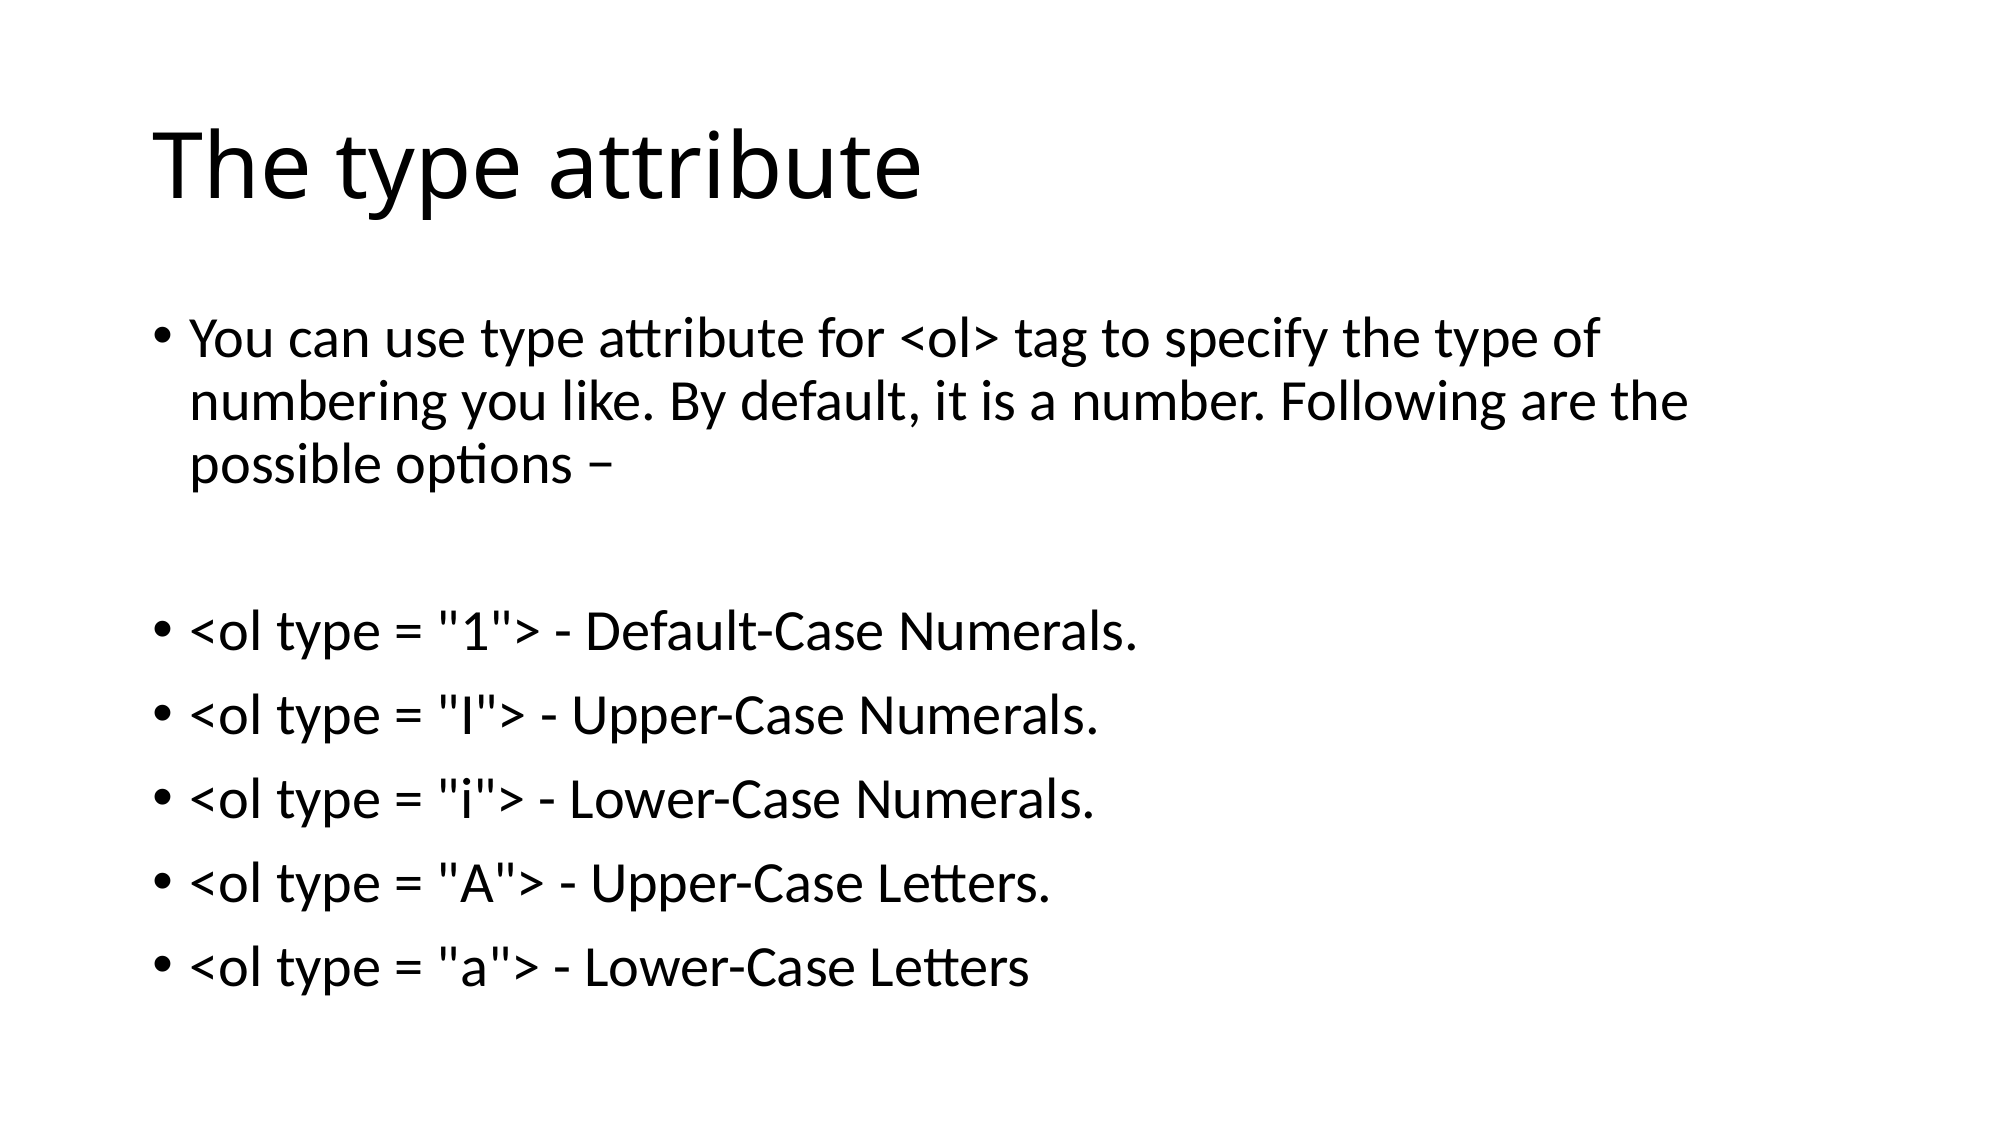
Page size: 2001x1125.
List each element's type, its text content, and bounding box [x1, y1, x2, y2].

title The type attribute [137, 59, 1863, 278]
list You can use type attribute for <ol> tag to specify the type of numbering you like. By default, it is a number. Following are the possible options − <ol type = "1"> - Default-Case Numerals. <ol type = "I"> - Upper-Case Numerals. <ol type = "i"> - Lower-Case Numerals. <ol type = "A"> - Upper-Case Letters. <ol type = "a"> - Lower-Case Letters [137, 299, 1863, 1014]
